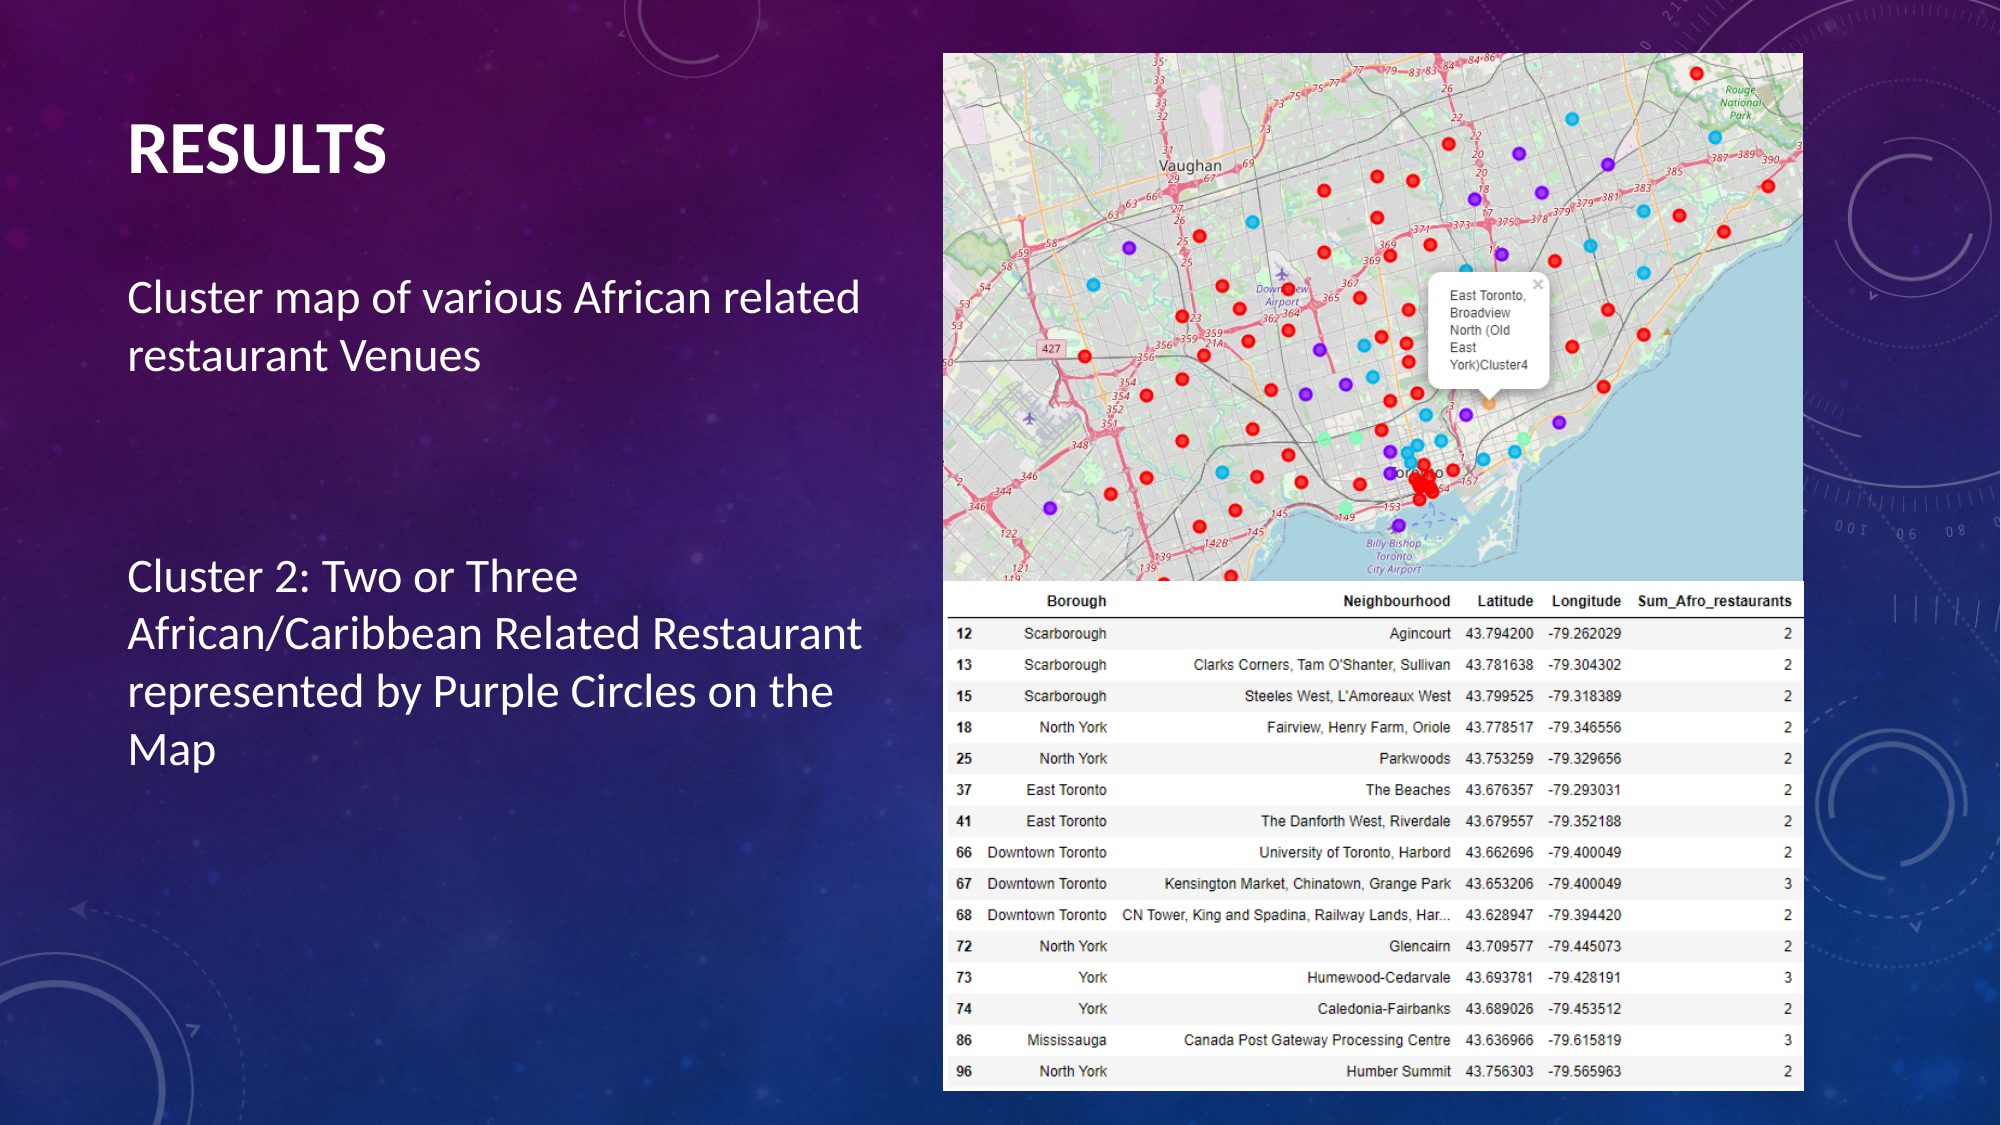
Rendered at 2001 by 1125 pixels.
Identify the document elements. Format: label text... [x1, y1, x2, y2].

list Cluster map of various African related restaurant Venues Cluster 2: Two or Three African/Caribbean Related Restaurant represented by Purple Circles on the Map [112, 188, 932, 787]
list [943, 53, 1803, 581]
title Results [112, 24, 1775, 264]
picture [0, 0, 2001, 1125]
